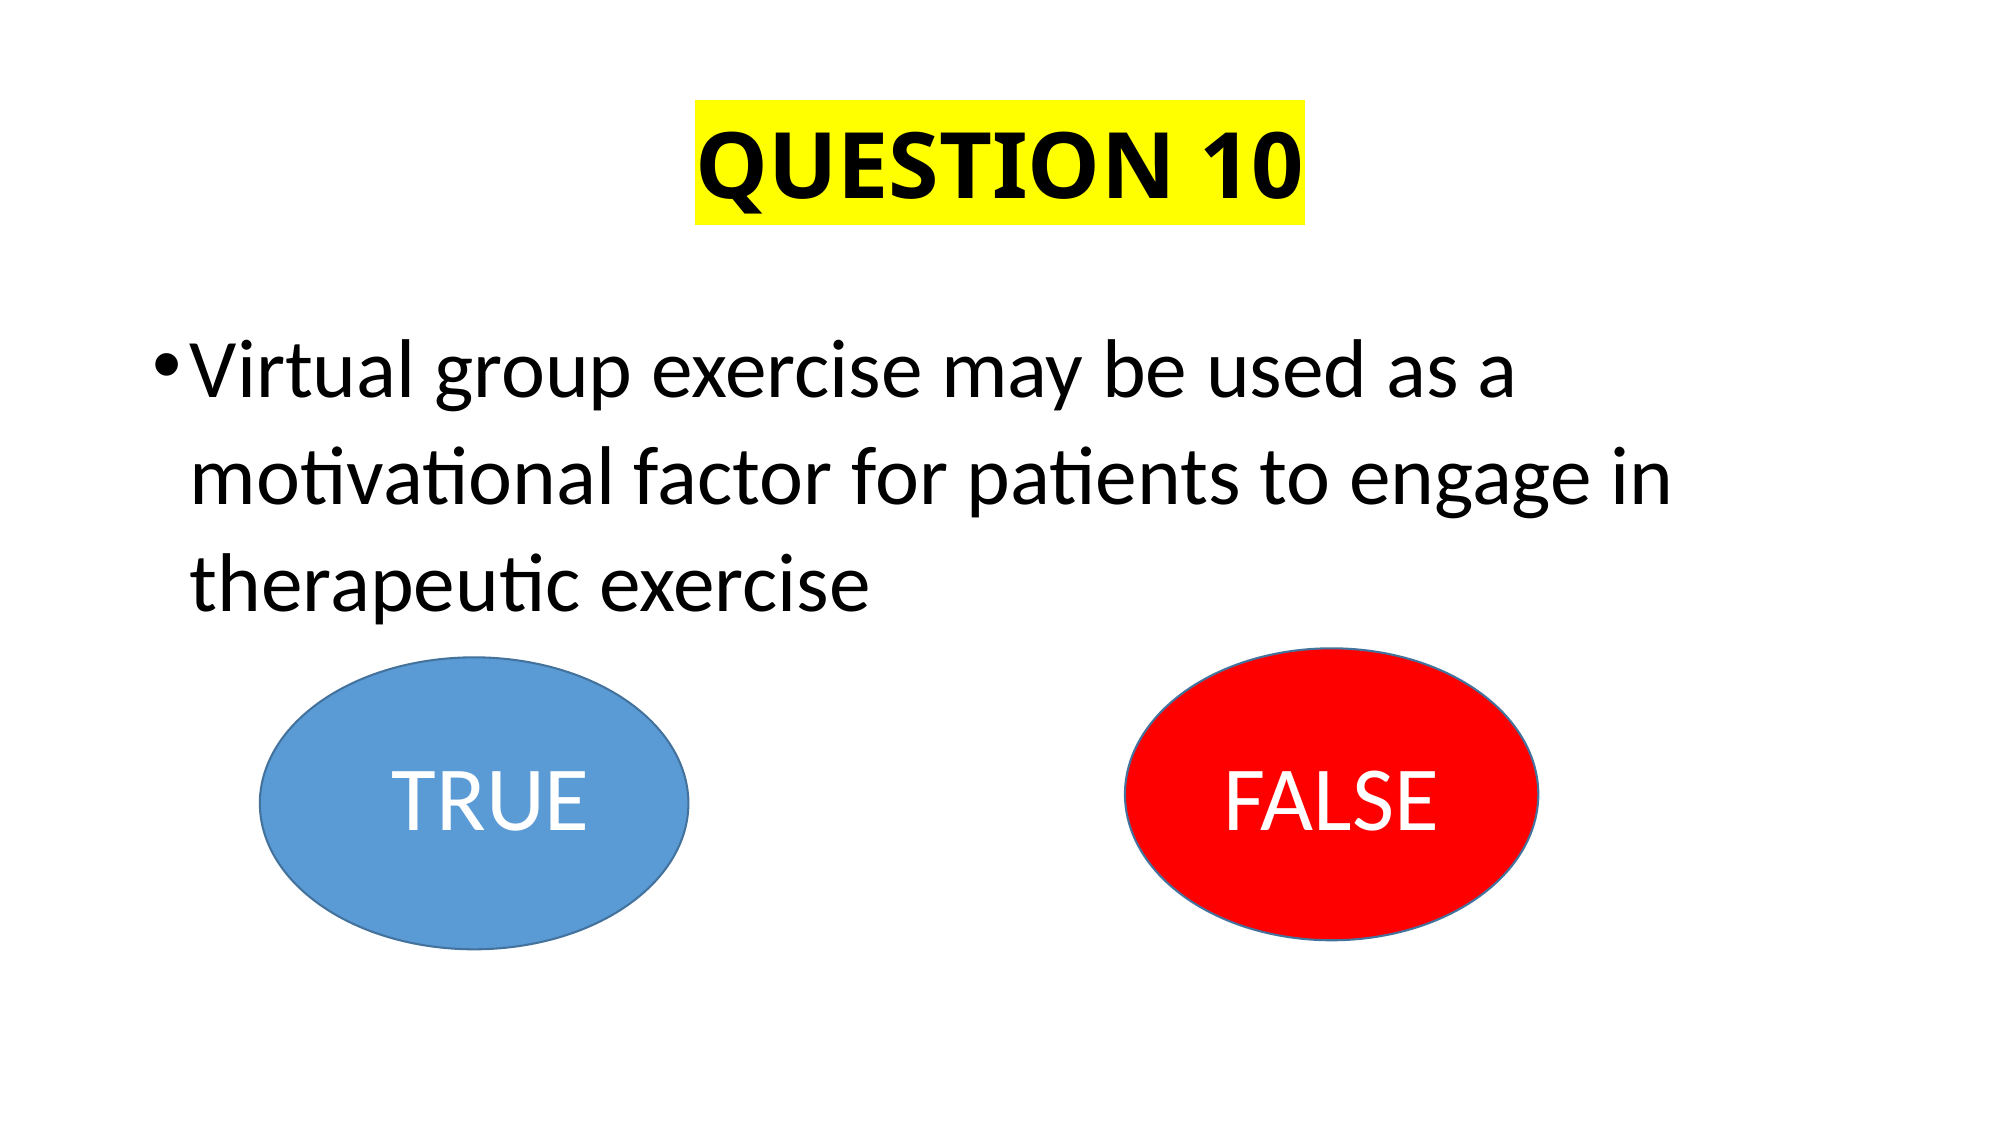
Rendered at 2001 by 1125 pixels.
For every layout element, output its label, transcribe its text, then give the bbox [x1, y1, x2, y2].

title QUESTION 10 [137, 59, 1863, 278]
text_box [258, 656, 690, 951]
text_box FALSE [1181, 731, 1482, 856]
text_box TRUE [311, 731, 671, 856]
list Virtual group exercise may be used as a motivational factor for patients to engage in therapeutic exercise [137, 299, 1863, 1014]
text_box [1123, 647, 1540, 942]
